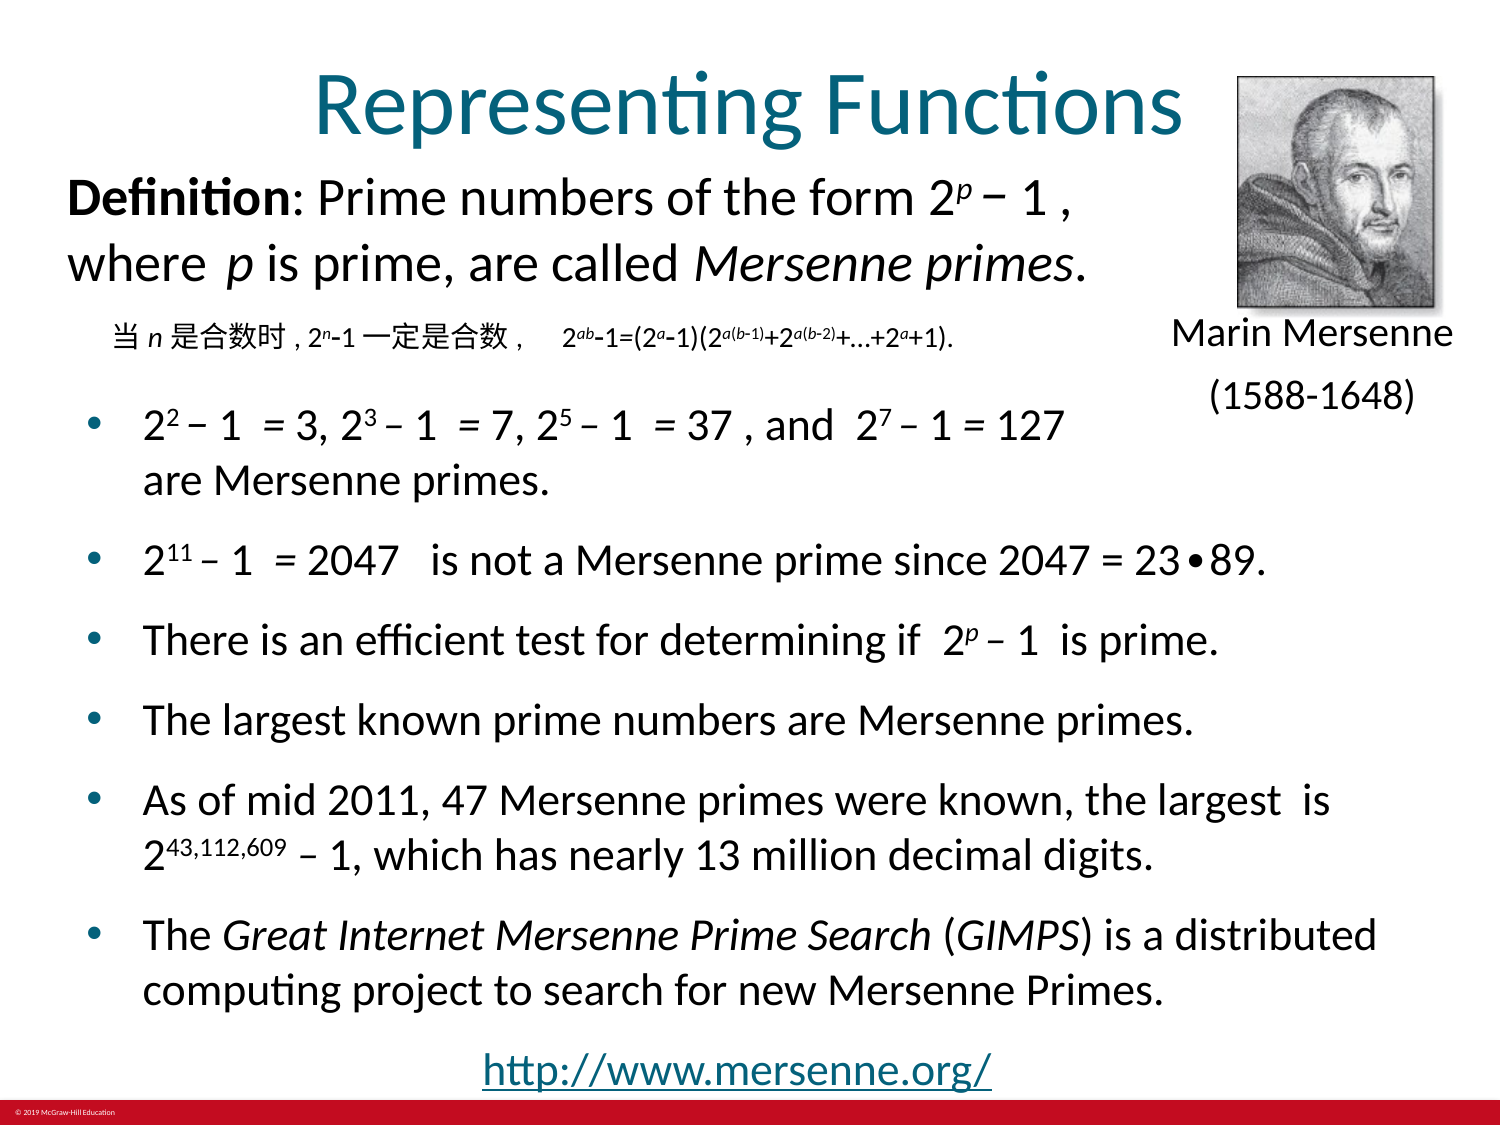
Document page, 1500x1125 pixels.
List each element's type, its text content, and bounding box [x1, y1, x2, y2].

list Definition: Prime numbers of the form 2p − 1 , where p is prime, are called Mersenne primes. 22 − 1 = 3, 23 − 1 = 7, 25 − 1 = 37 , and 27 − 1 = 127 are Mersenne primes. 211 − 1 = 2047 is not a Mersenne prime since 2047 = 23∙89. There is an efficient test for determining if 2p − 1 is prime. The largest known prime numbers are Mersenne primes. As of mid 2011, 47 Mersenne primes were known, the largest is 243,112,609 − 1, which has nearly 13 million decimal digits. The Great Internet Mersenne Prime Search (GIMPS) is a distributed computing project to search for new Mersenne Primes. http://www.mersenne.org/ [52, 149, 1403, 1038]
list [1237, 75, 1448, 319]
text_box 当n是合数时, 2n1一定是合数, 2ab1=(2a1)(2a(b1)+2a(b2)+…+2a+1). [96, 311, 1088, 362]
list Marin Mersenne (1588-1648) [1403, 297, 1475, 425]
title Representing Functions [0, 0, 1500, 195]
